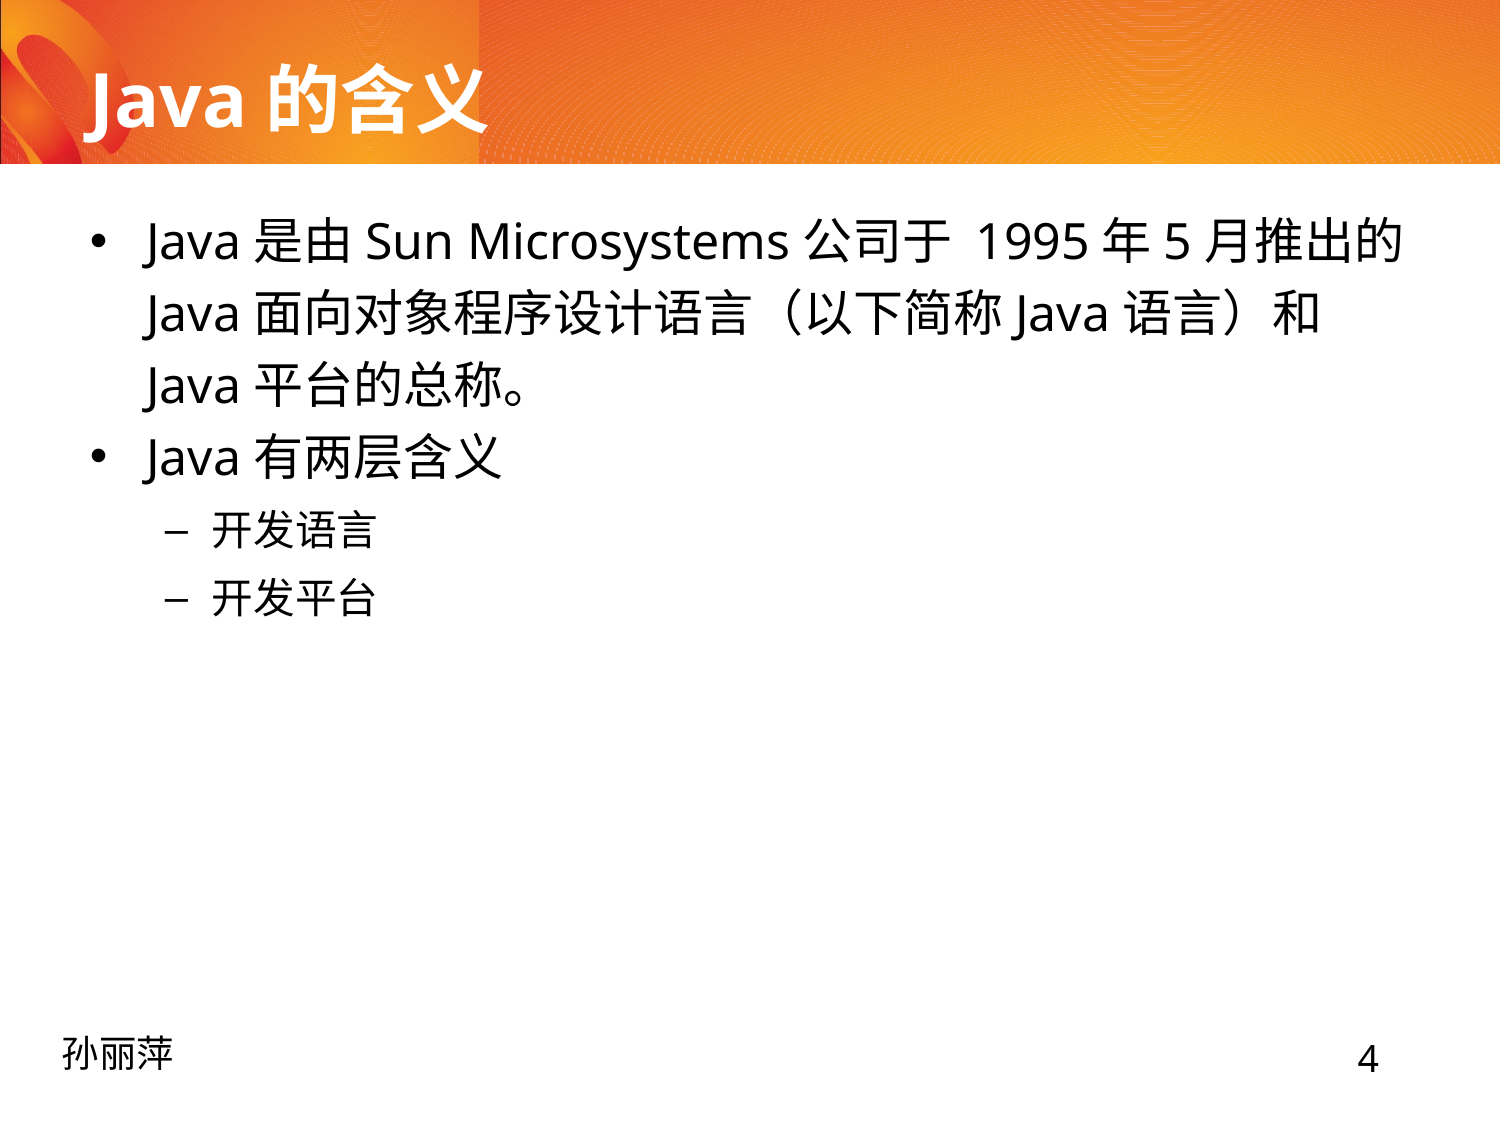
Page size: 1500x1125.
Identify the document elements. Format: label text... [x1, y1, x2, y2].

picture [0, 0, 1500, 164]
list Java是由Sun Microsystems公司于 1995年5月推出的Java面向对象程序设计语言（以下简称Java语言）和Java平台的总称。 Java有两层含义 开发语言 开发平台 [75, 190, 1425, 1005]
title Java的含义 [75, 45, 1425, 167]
